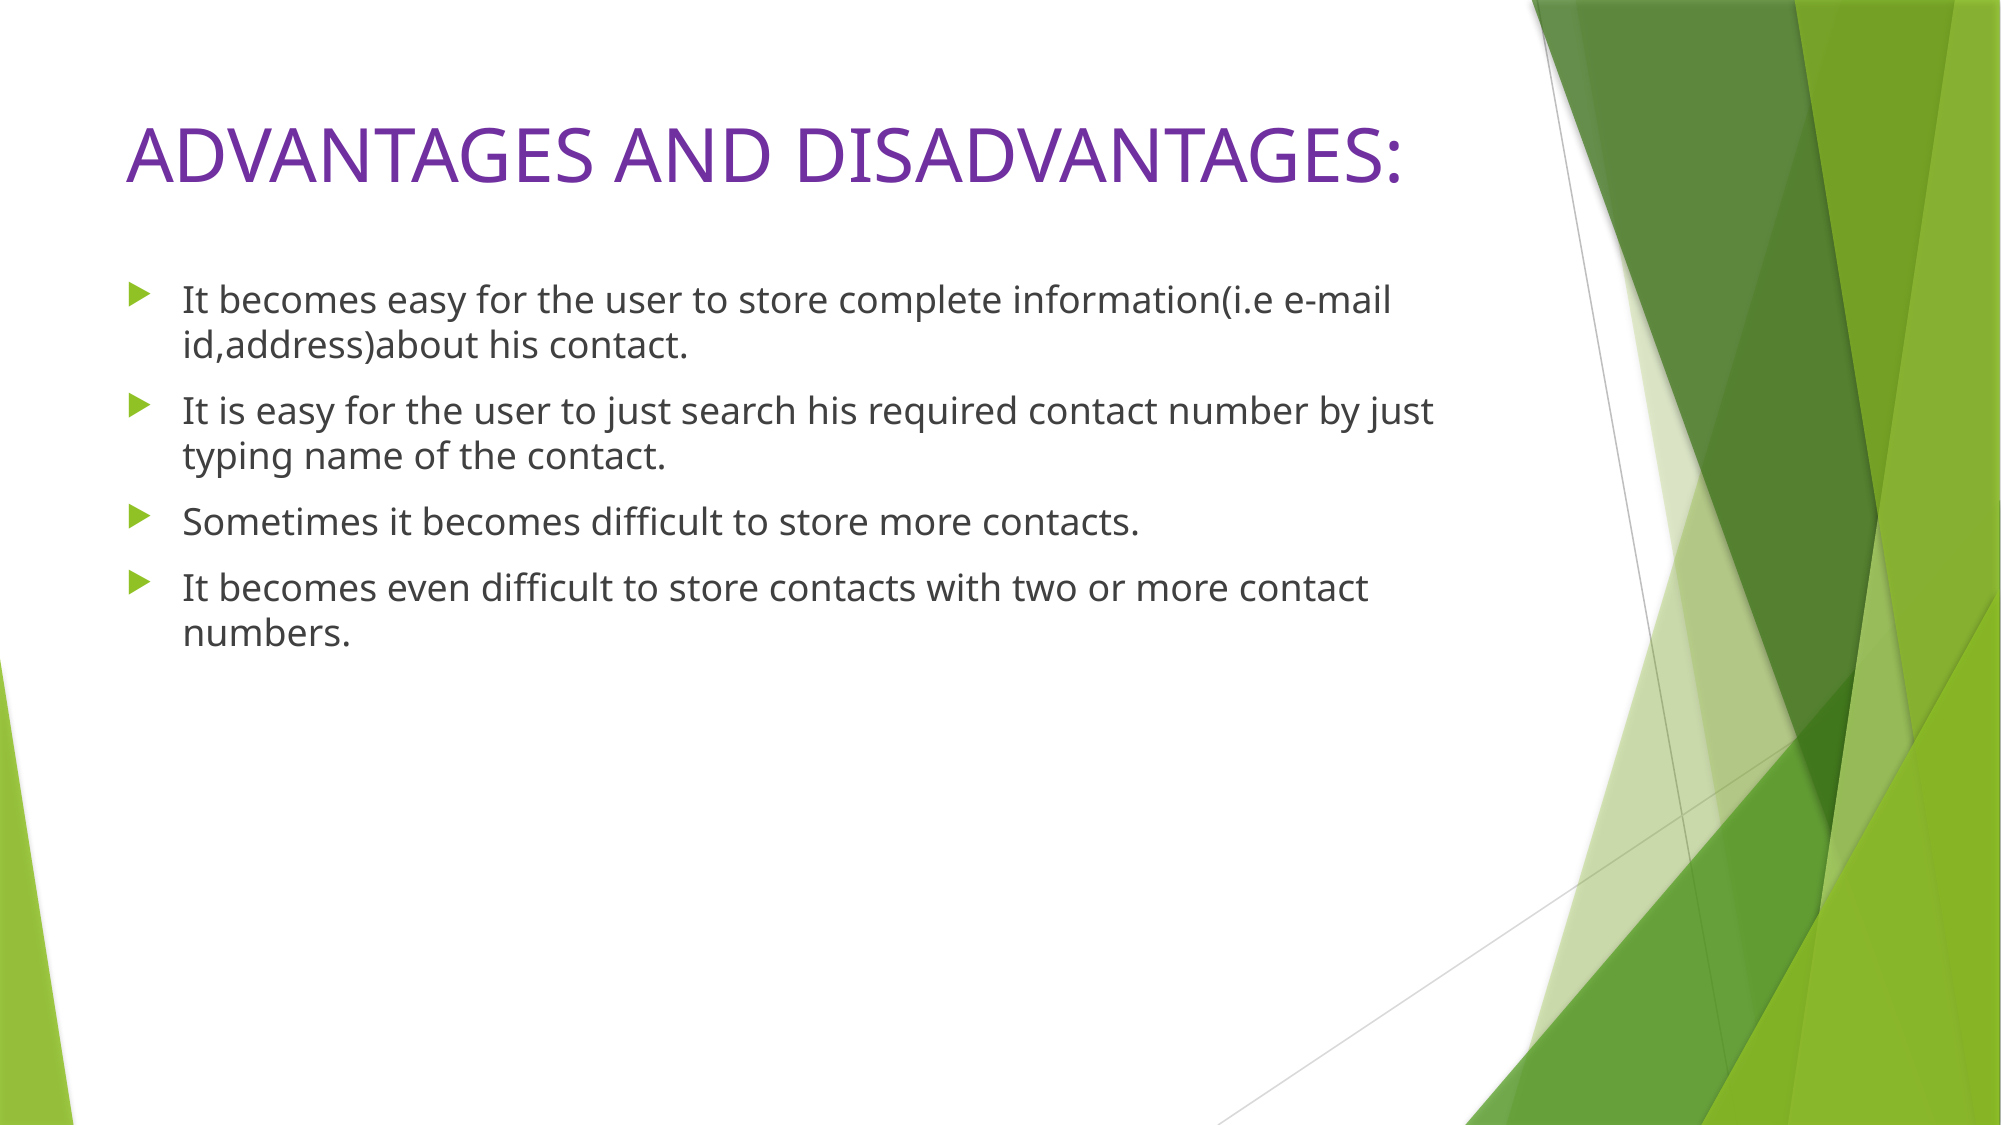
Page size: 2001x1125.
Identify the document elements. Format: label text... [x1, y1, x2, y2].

list It becomes easy for the user to store complete information(i.e e-mail id,address)about his contact. It is easy for the user to just search his required contact number by just typing name of the contact. Sometimes it becomes difficult to store more contacts. It becomes even difficult to store contacts with two or more contact numbers. [111, 268, 1522, 992]
title ADVANTAGES AND DISADVANTAGES: [111, 99, 1522, 268]
